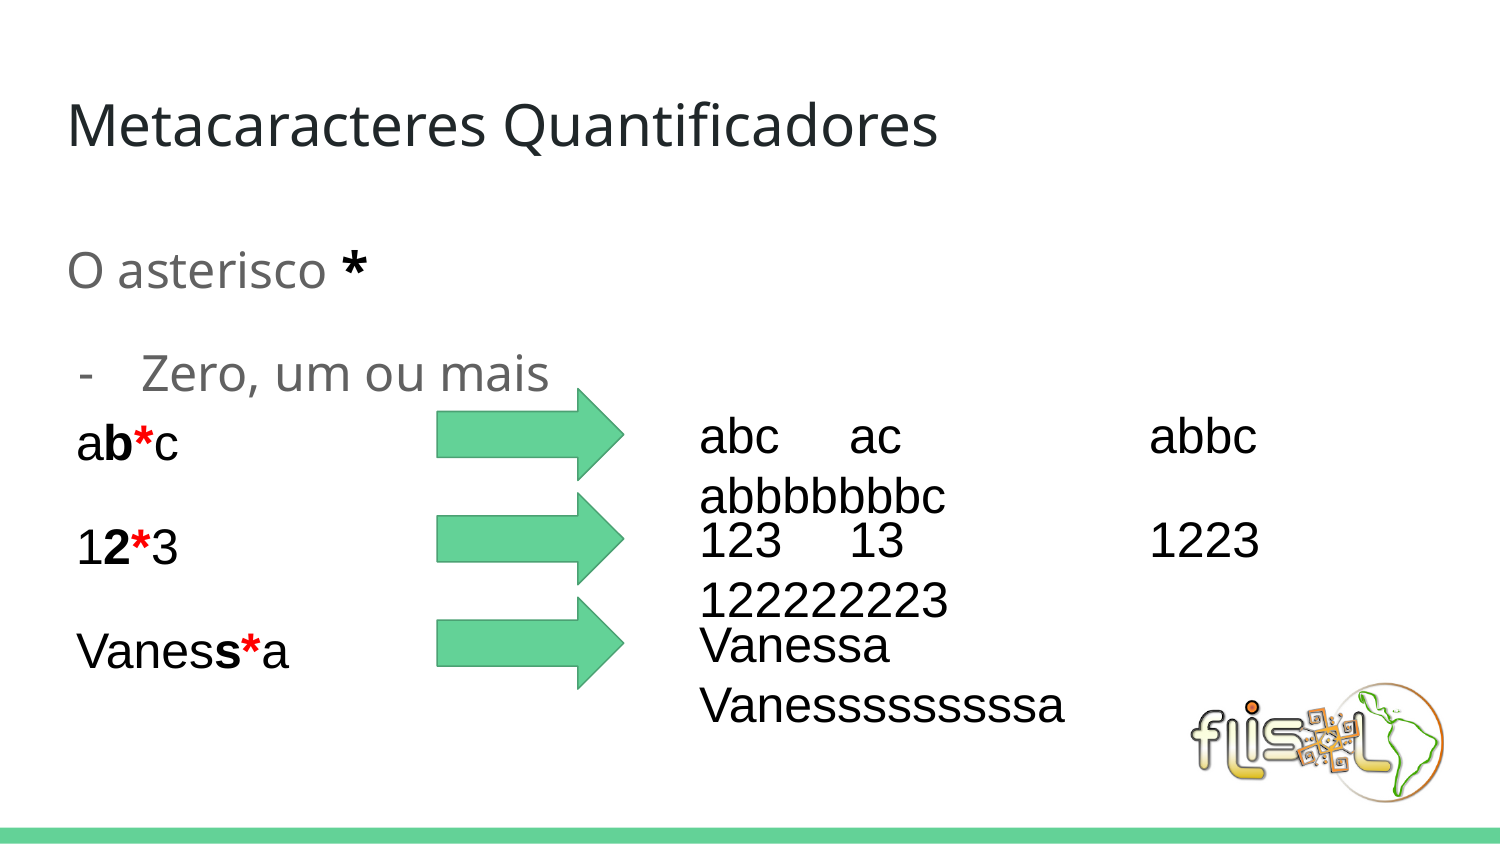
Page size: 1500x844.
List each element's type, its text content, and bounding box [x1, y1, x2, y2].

text_box Vaness*a [61, 603, 338, 683]
picture [1185, 677, 1450, 809]
list O asterisco * Zero, um ou mais [51, 215, 1449, 750]
text_box abc ac abbc abbbbbbbc [684, 388, 1439, 481]
text_box 123 13 1223 122222223 [684, 492, 1439, 585]
text_box [437, 492, 624, 585]
text_box Vanessa Vanesssssssssa [684, 597, 1439, 689]
text_box [437, 388, 624, 481]
text_box [437, 597, 624, 690]
text_box 12*3 [61, 499, 338, 578]
title Metacaracteres Quantificadores [51, 72, 1449, 167]
text_box ab*c [61, 395, 338, 474]
